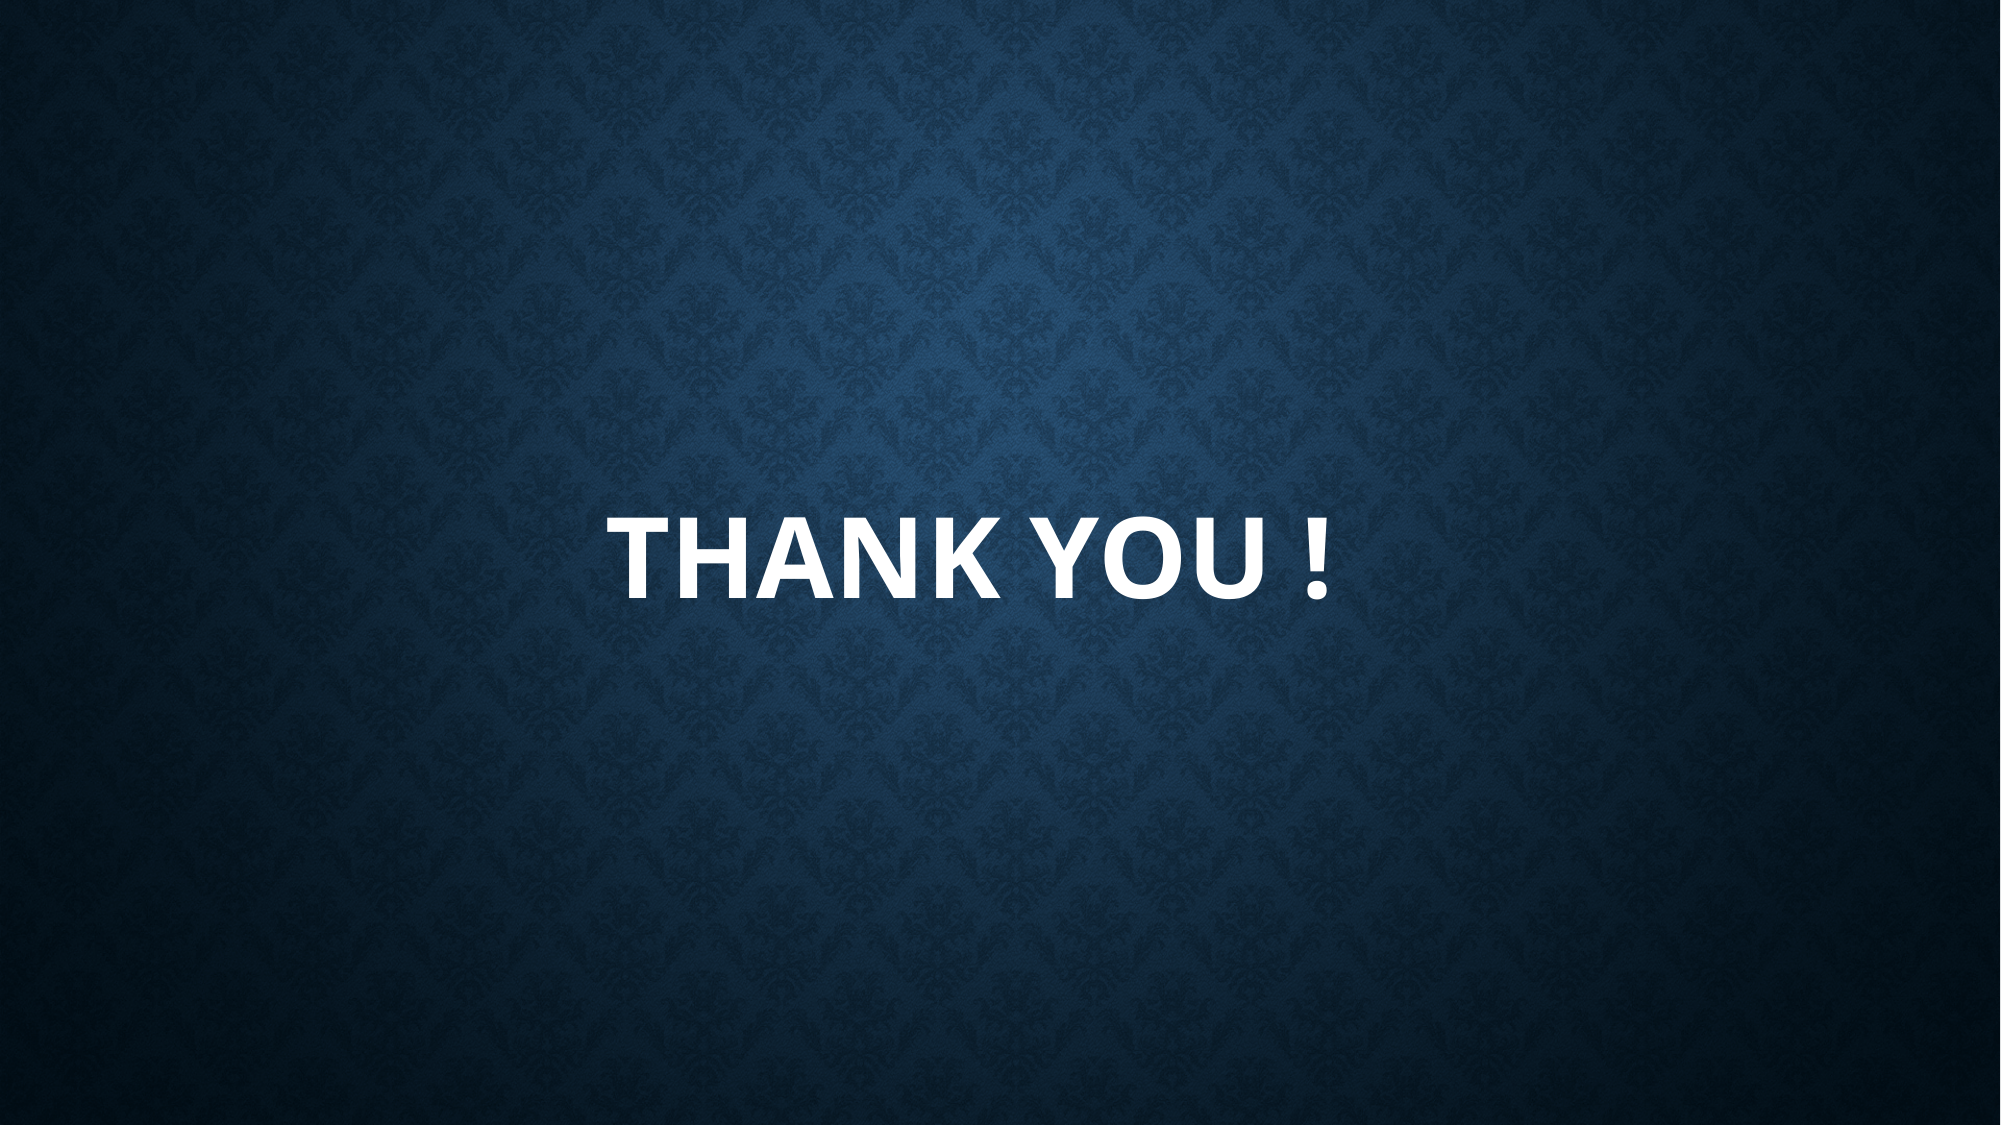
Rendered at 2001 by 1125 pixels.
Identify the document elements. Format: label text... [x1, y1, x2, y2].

title Thank you ! [120, 453, 1820, 672]
